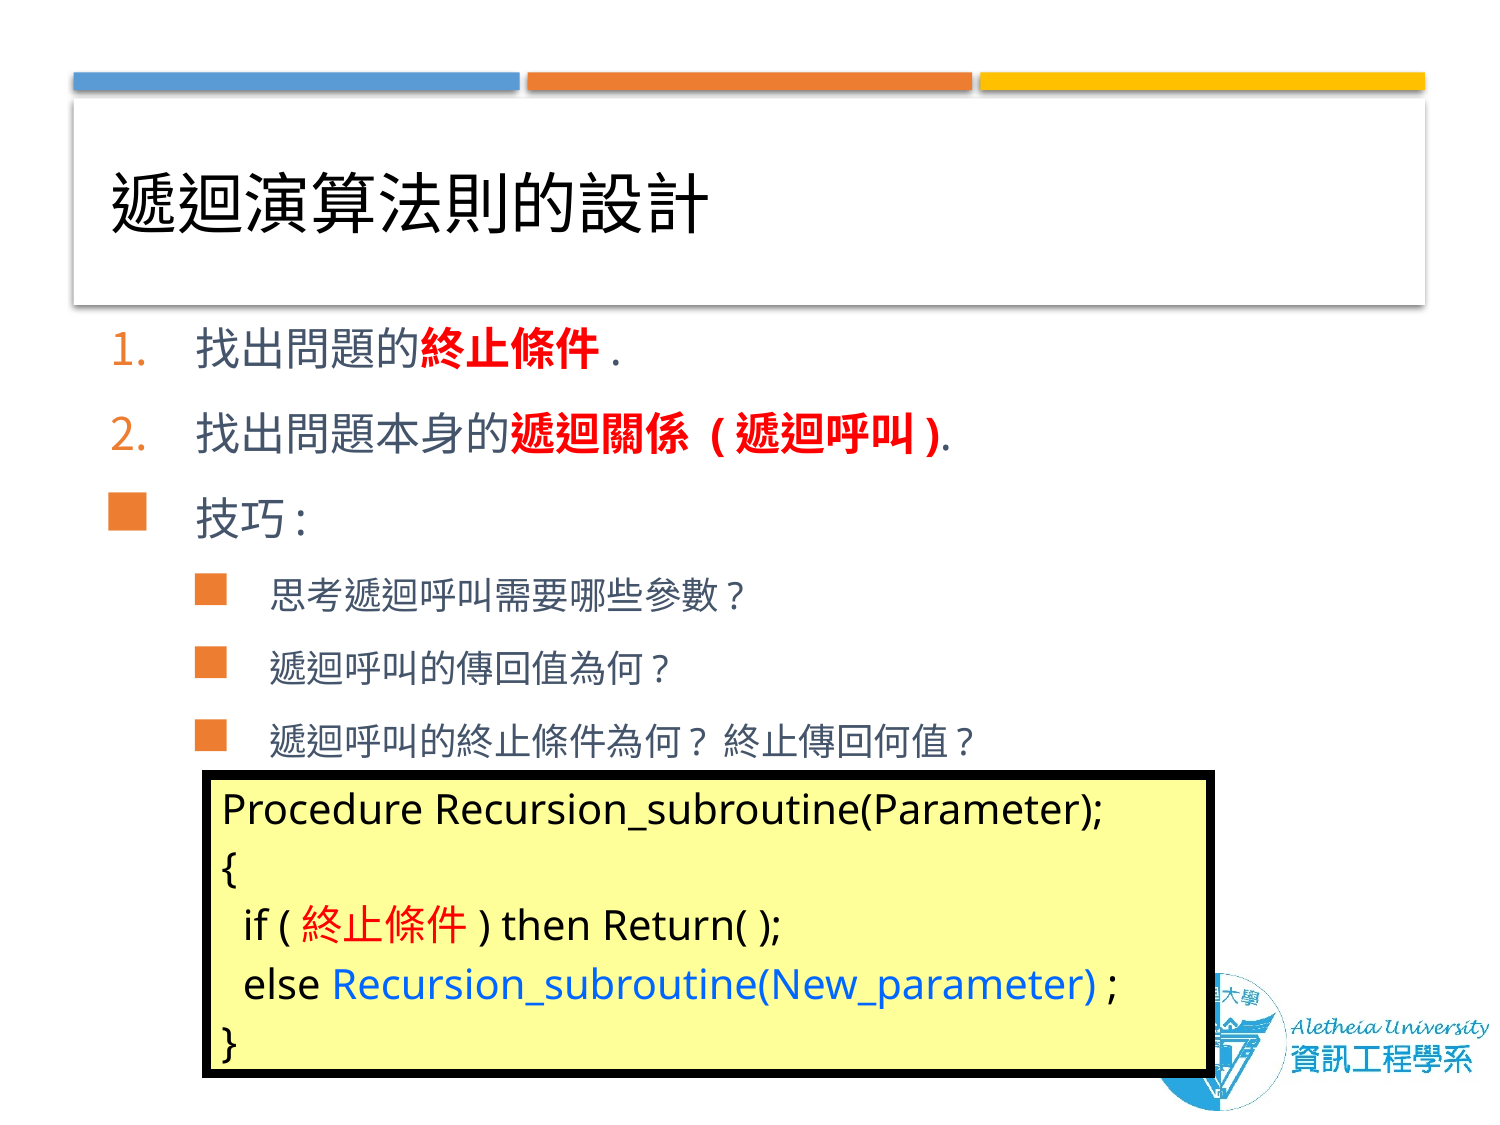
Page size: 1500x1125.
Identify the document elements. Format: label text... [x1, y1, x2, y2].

picture [1151, 973, 1489, 1111]
list 找出問題的終止條件. 找出問題本身的遞迴關係 (遞迴呼叫). 技巧: 思考遞迴呼叫需要哪些參數? 遞迴呼叫的傳回值為何? 遞迴呼叫的終止條件為何? 終止傳回何值? [95, 302, 1406, 776]
text_box Procedure Recursion_subroutine(Parameter); { if (終止條件) then Return( ); else Recursion_subroutine(New_parameter) ; } [206, 775, 1211, 1074]
title 遞迴演算法則的設計 [95, 112, 1406, 291]
